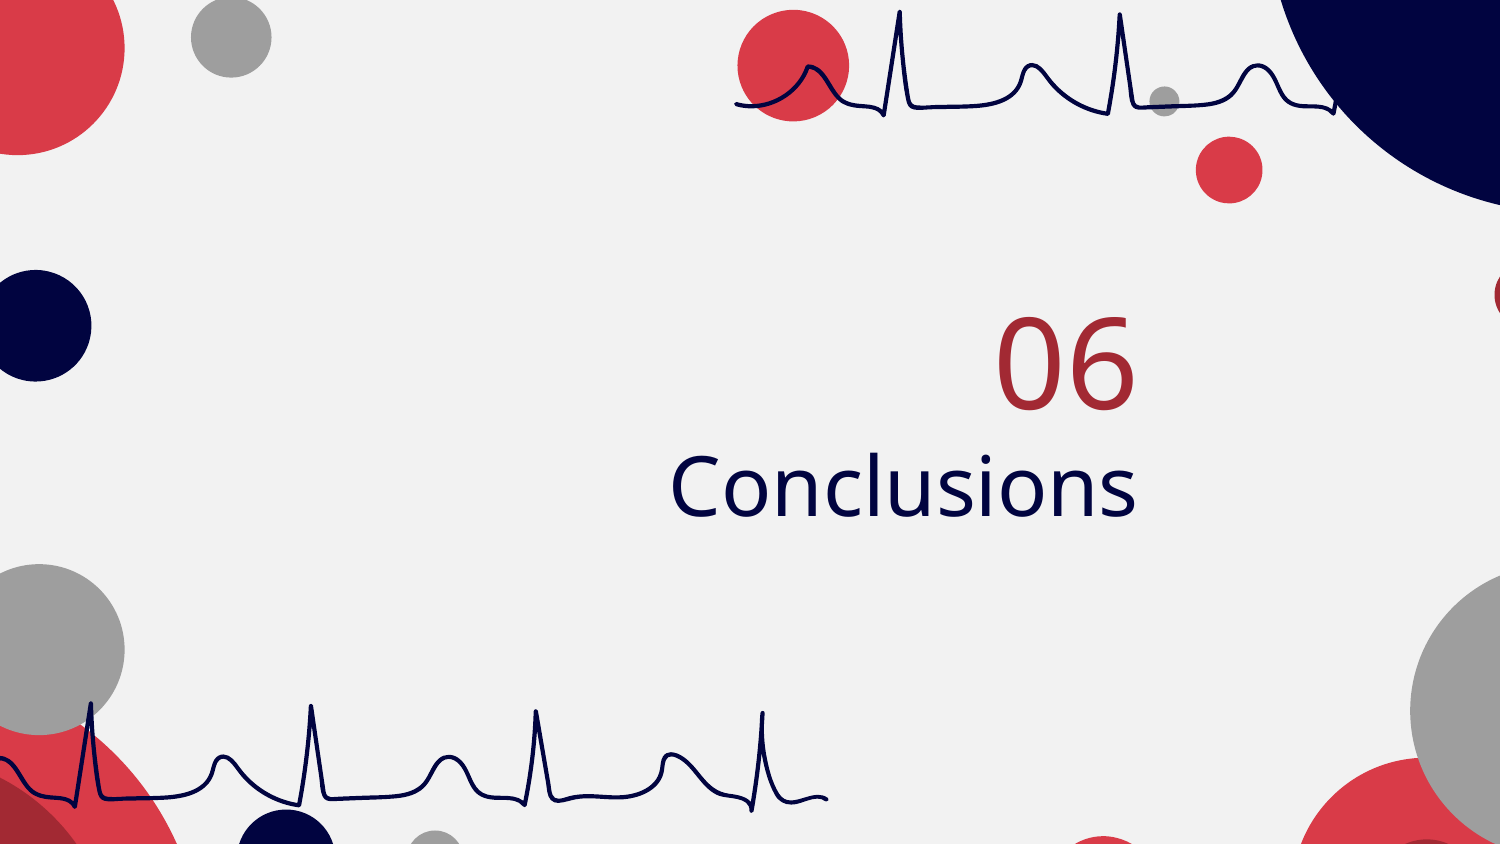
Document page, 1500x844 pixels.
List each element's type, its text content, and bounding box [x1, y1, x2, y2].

title Conclusions [555, 417, 1155, 555]
title 06 [945, 267, 1155, 417]
